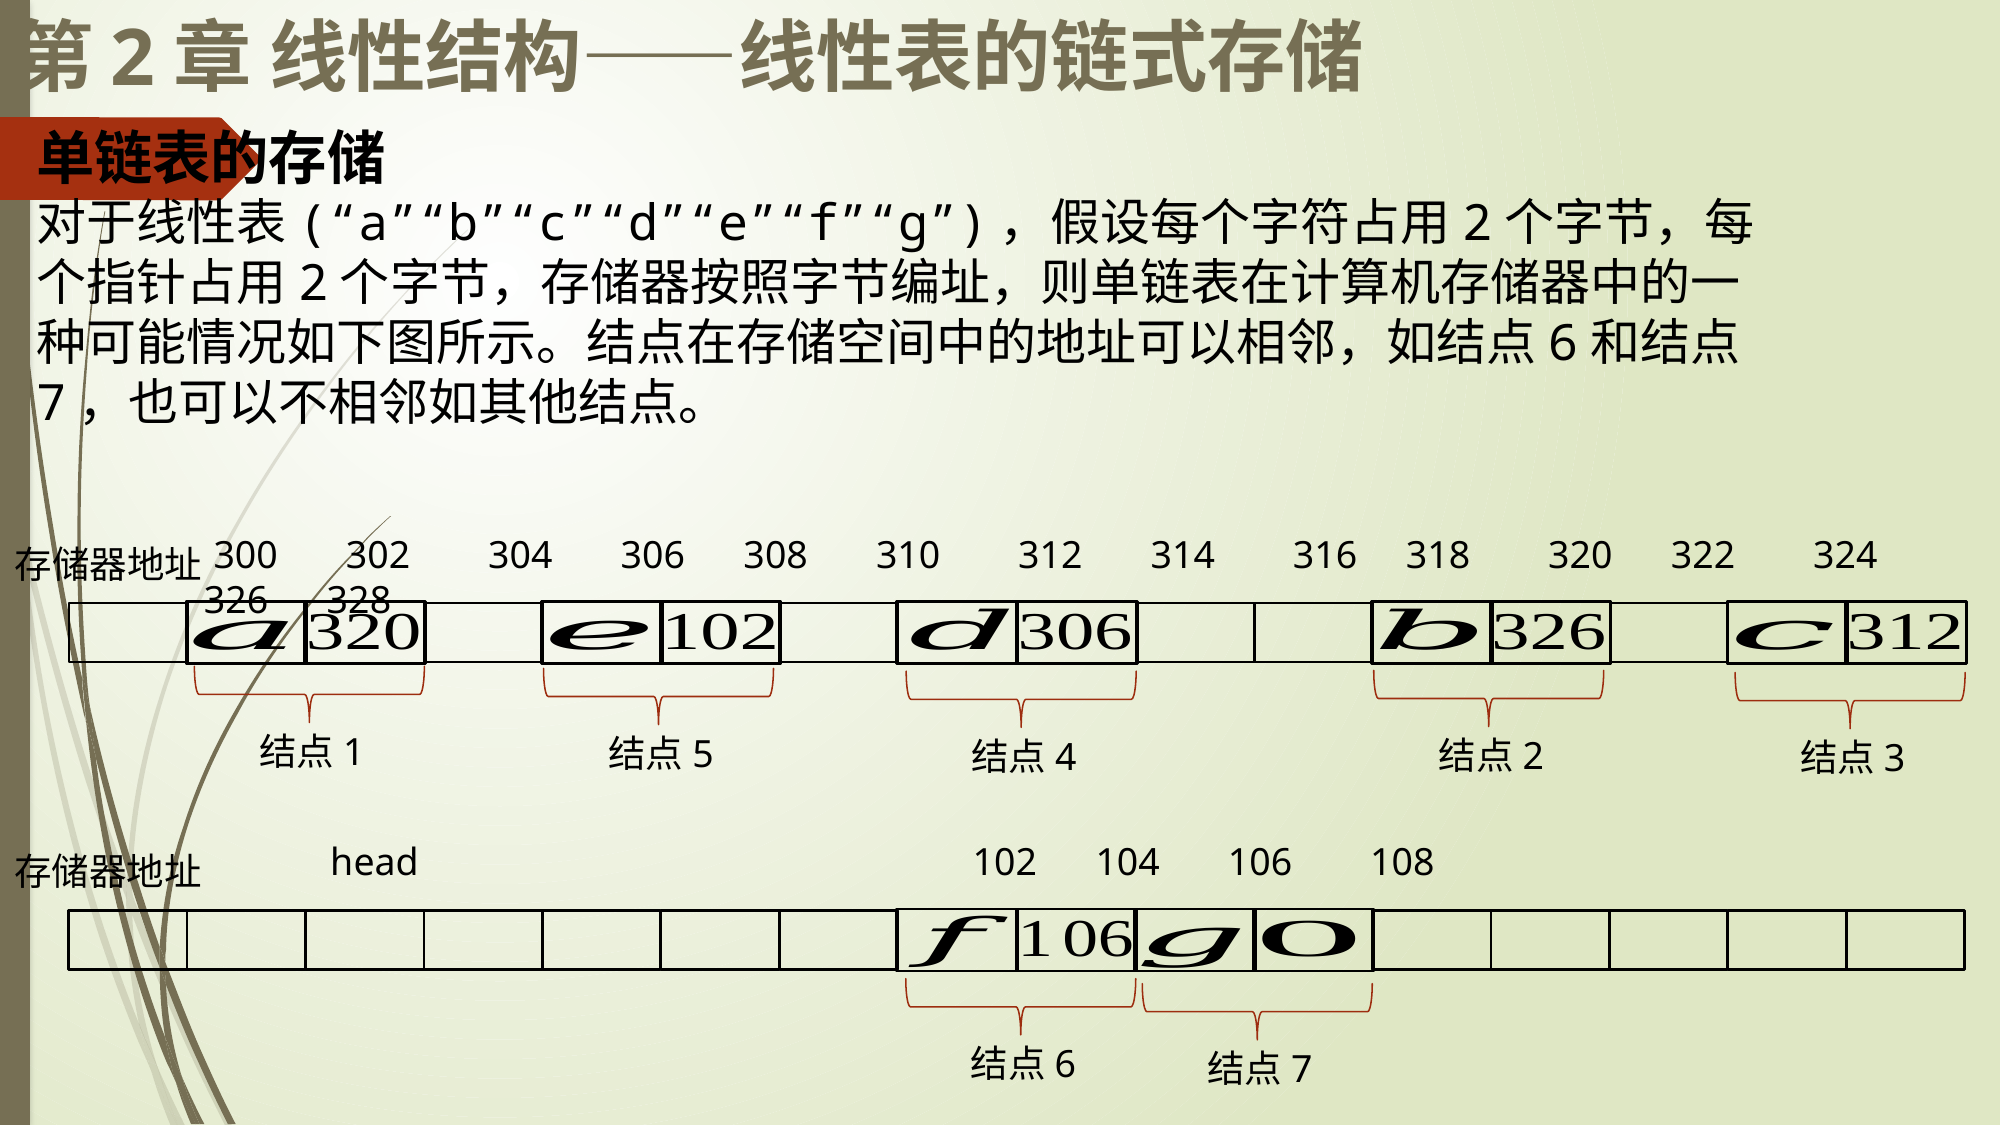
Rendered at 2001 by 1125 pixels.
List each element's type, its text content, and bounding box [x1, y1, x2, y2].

text_box 单链表的存储 对于线性表(“a”“b”“c”“d”“e”“f”“g”)，假设每个字符占用2个字节，每个指针占用2个字节，存储器按照字节编址，则单链表在计算机存储器中的一种可能情况如下图所示。结点在存储空间中的地址可以相邻，如结点6和结点7，也可以不相邻如其他结点。 [21, 113, 1791, 439]
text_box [0, 523, 1966, 788]
title 第2章 线性结构——线性表的链式存储 [0, 0, 1411, 133]
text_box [0, 830, 1965, 1099]
